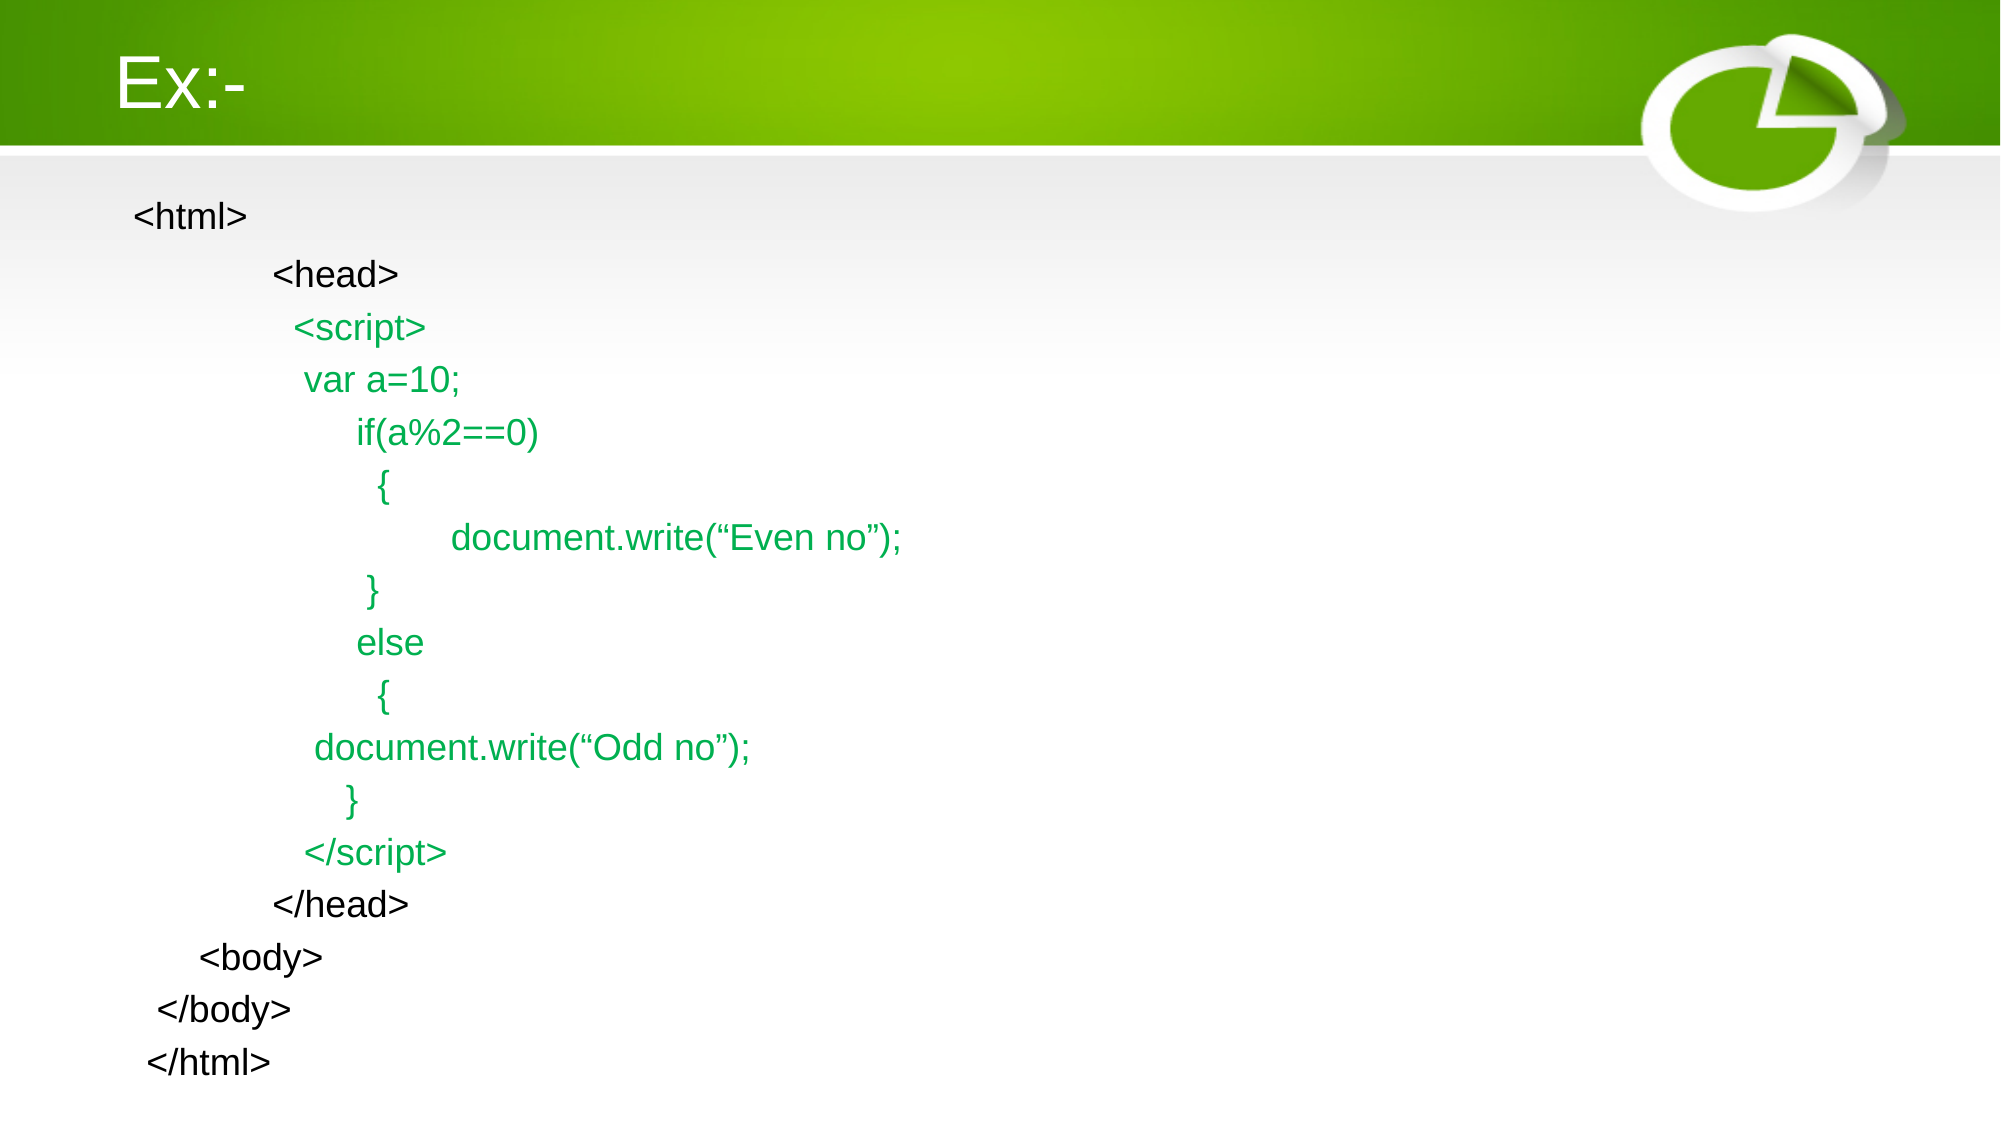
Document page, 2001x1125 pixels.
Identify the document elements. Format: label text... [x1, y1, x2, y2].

title Ex:- [99, 30, 1901, 127]
picture [0, 0, 2001, 1125]
list <html> <head> <script> var a=10; if(a%2==0) { document.write(“Even no”); } else { document.write(“Odd no”); } </script> </head> <body> </body> </html> [99, 155, 1901, 1092]
